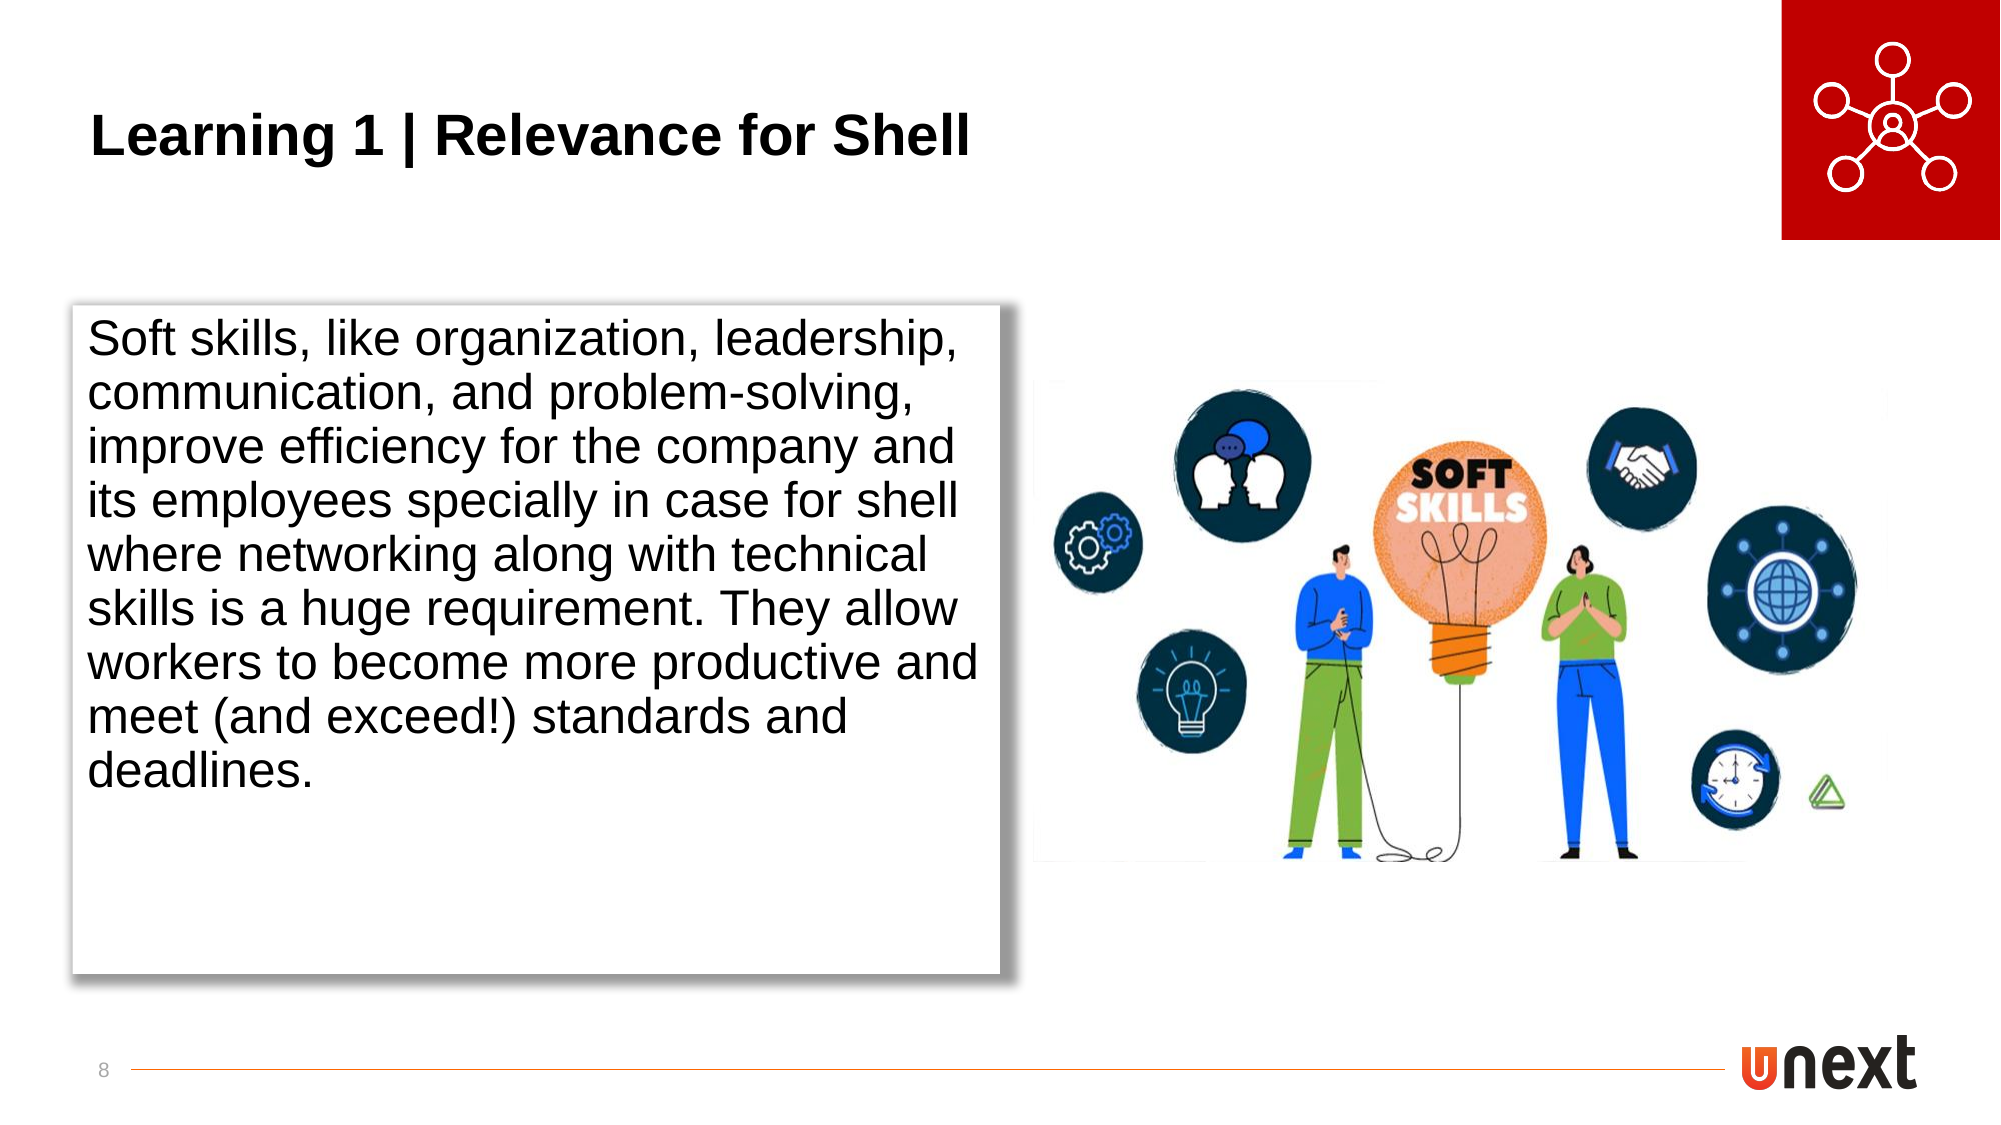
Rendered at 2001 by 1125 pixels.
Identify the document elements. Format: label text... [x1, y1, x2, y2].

picture [1033, 380, 1888, 862]
picture [1742, 1035, 1917, 1090]
text_box [1781, 0, 2000, 241]
text_box Soft skills, like organization, leadership, communication, and problem-solving, improve efficiency for the company and its employees specially in case for shell where networking along with technical skills is a huge requirement. They allow workers to become more productive and meet (and exceed!) standards and deadlines. [72, 305, 1000, 974]
title Learning 1 | Relevance for Shell [76, 78, 1795, 196]
slide_number 8 [48, 1047, 110, 1091]
picture [1795, 19, 1990, 214]
